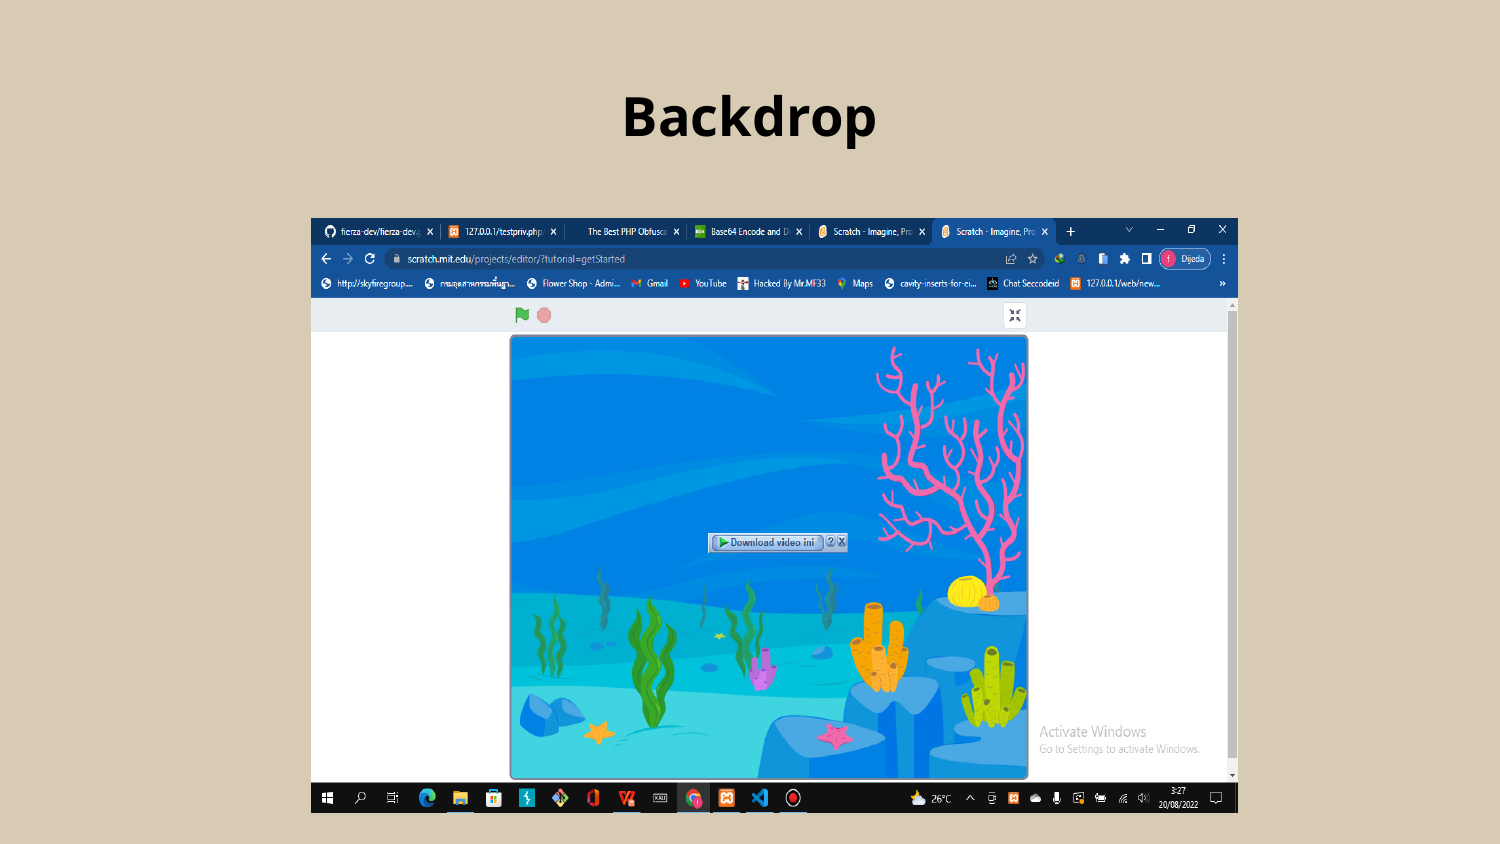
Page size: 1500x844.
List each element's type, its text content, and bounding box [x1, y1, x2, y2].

picture [311, 218, 1239, 813]
title Backdrop [119, 79, 1381, 174]
